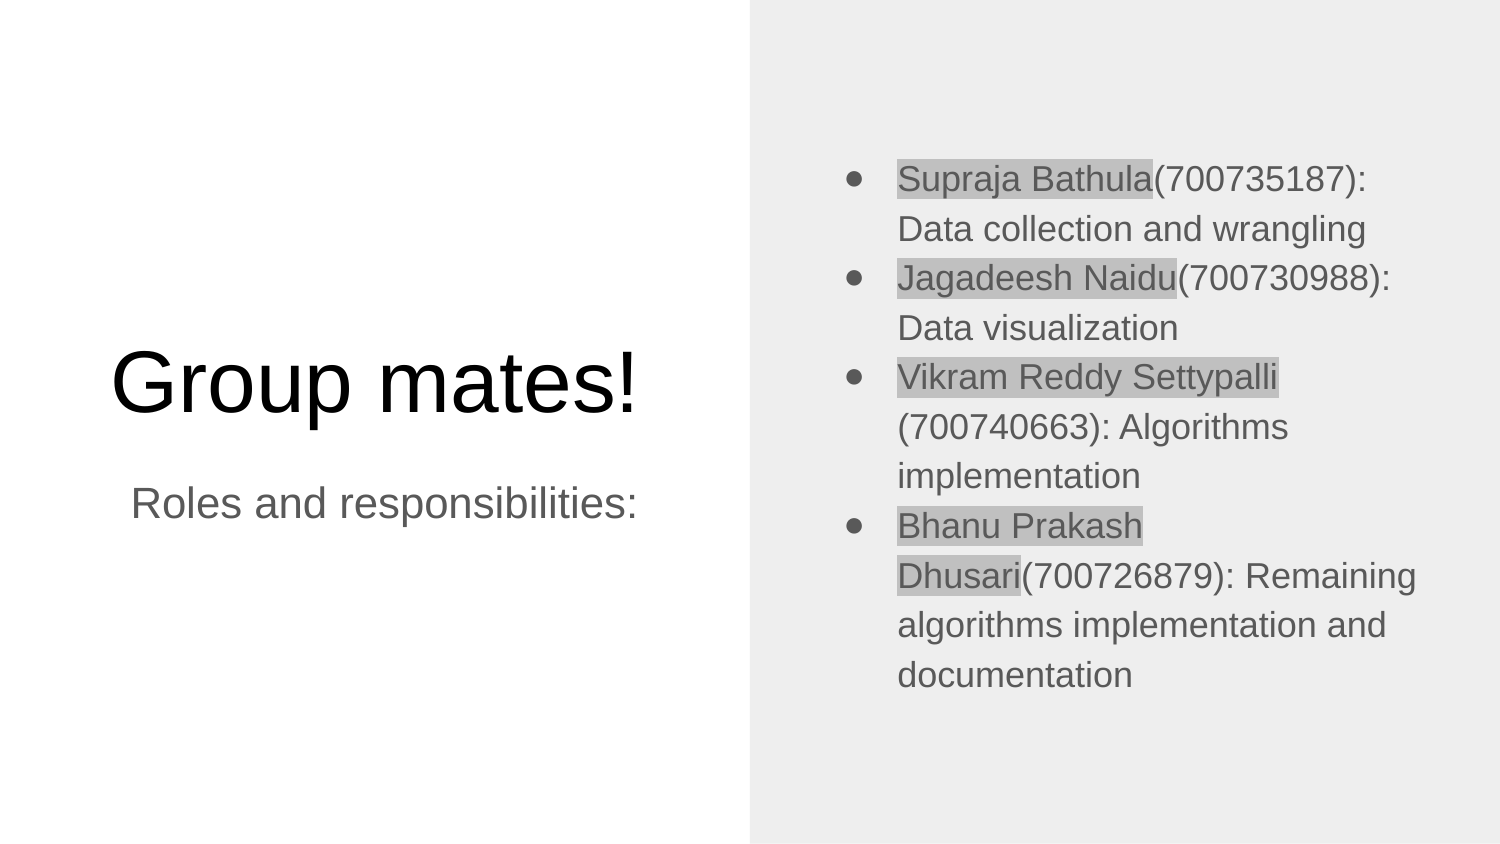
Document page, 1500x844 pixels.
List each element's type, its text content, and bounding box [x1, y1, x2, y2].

subtitle Roles and responsibilities: [43, 459, 708, 663]
title Group mates! [43, 202, 708, 446]
list Supraja Bathula(700735187): Data collection and wrangling Jagadeesh Naidu(700730988): Data visualization Vikram Reddy Settypalli (700740663): Algorithms implementation Bhanu Prakash Dhusari(700726879): Remaining algorithms implementation and documentation [810, 118, 1440, 725]
